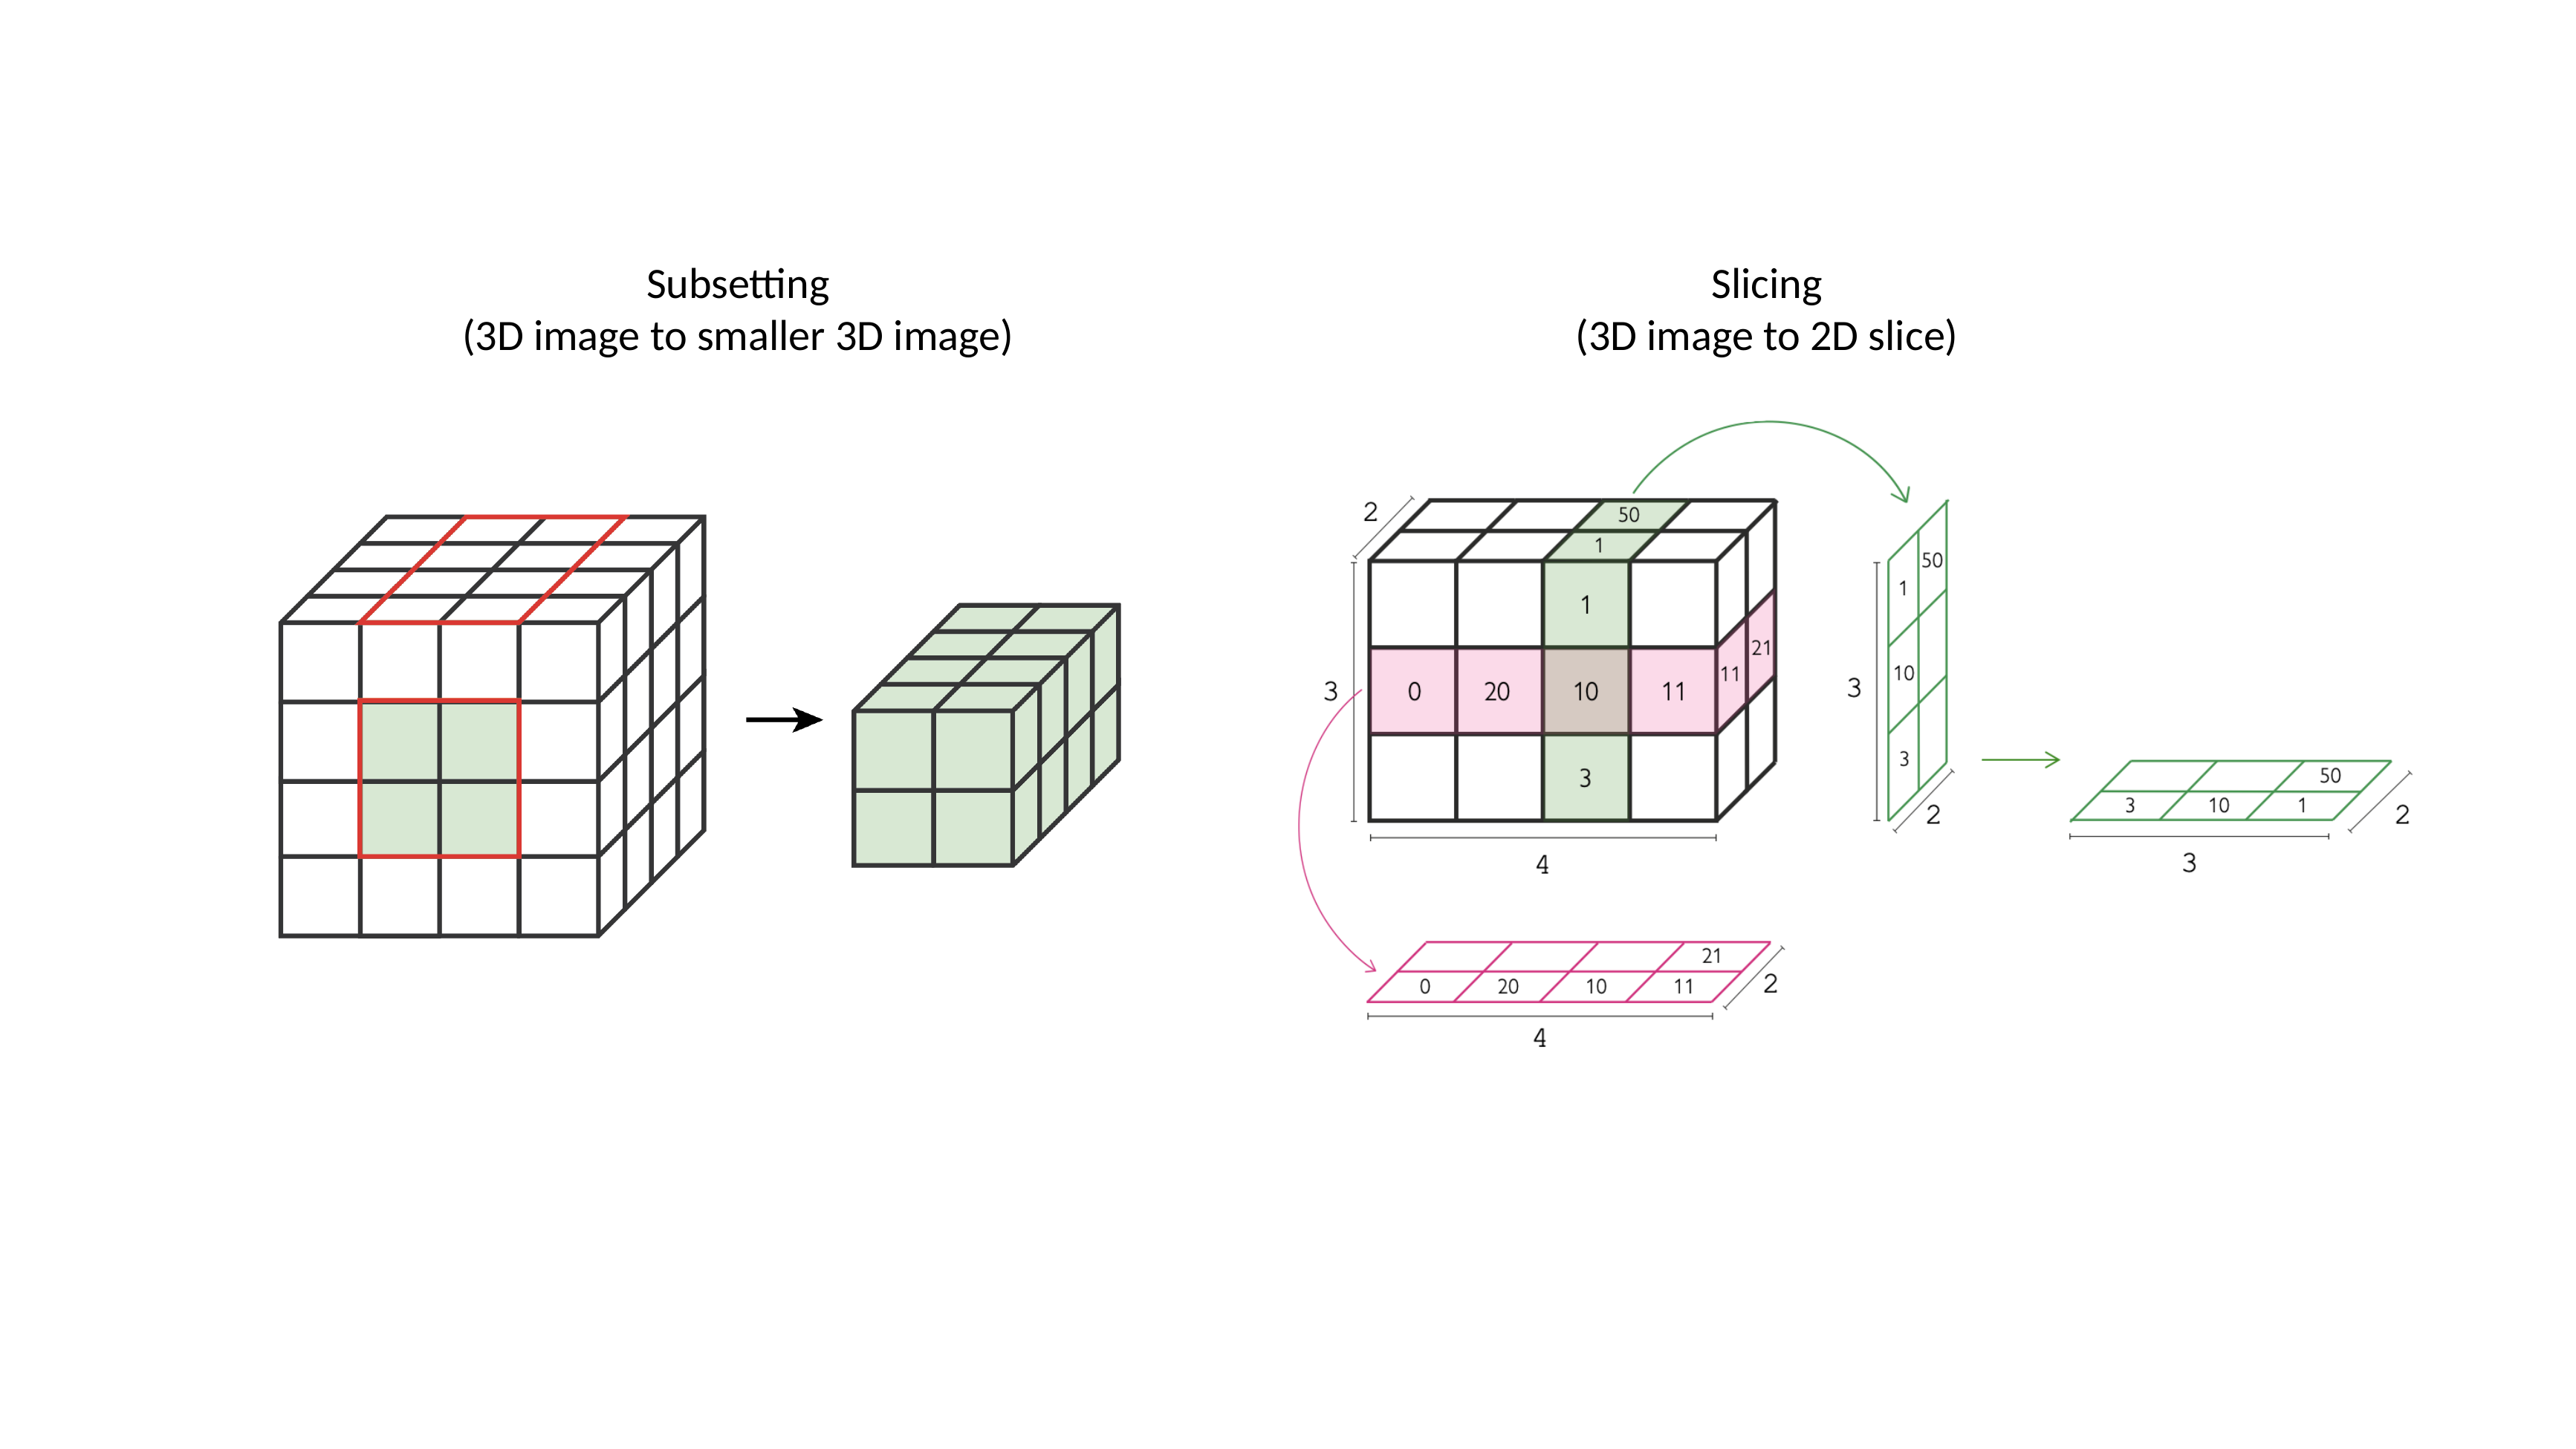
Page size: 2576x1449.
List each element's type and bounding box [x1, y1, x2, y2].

text_box [240, 249, 2476, 1068]
